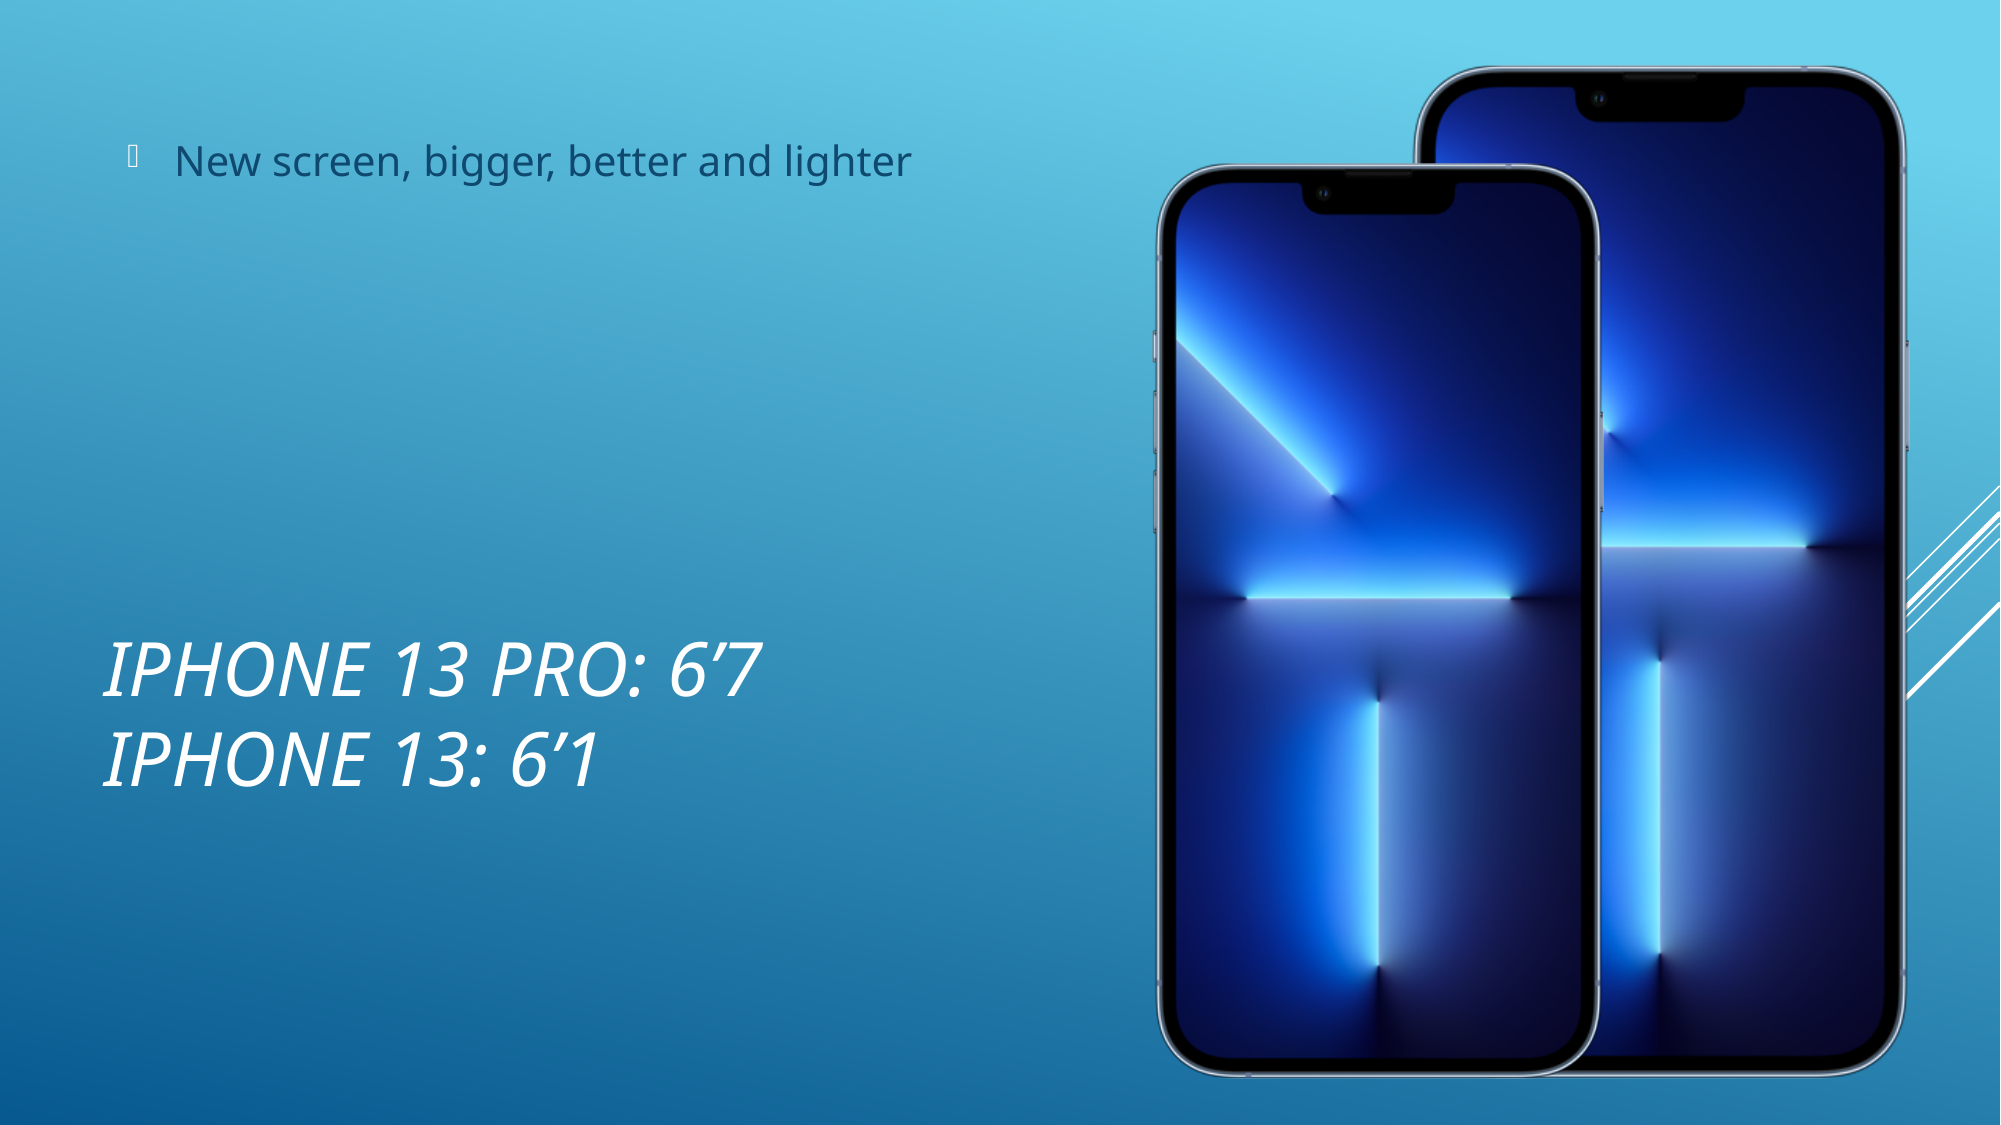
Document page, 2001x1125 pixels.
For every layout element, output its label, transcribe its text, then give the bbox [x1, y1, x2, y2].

title Iphone 13 pro: 6’7 Iphone 13: 6’1 [89, 587, 1151, 835]
list New screen, bigger, better and lighter [112, 112, 1132, 207]
picture [1151, 64, 1911, 1081]
